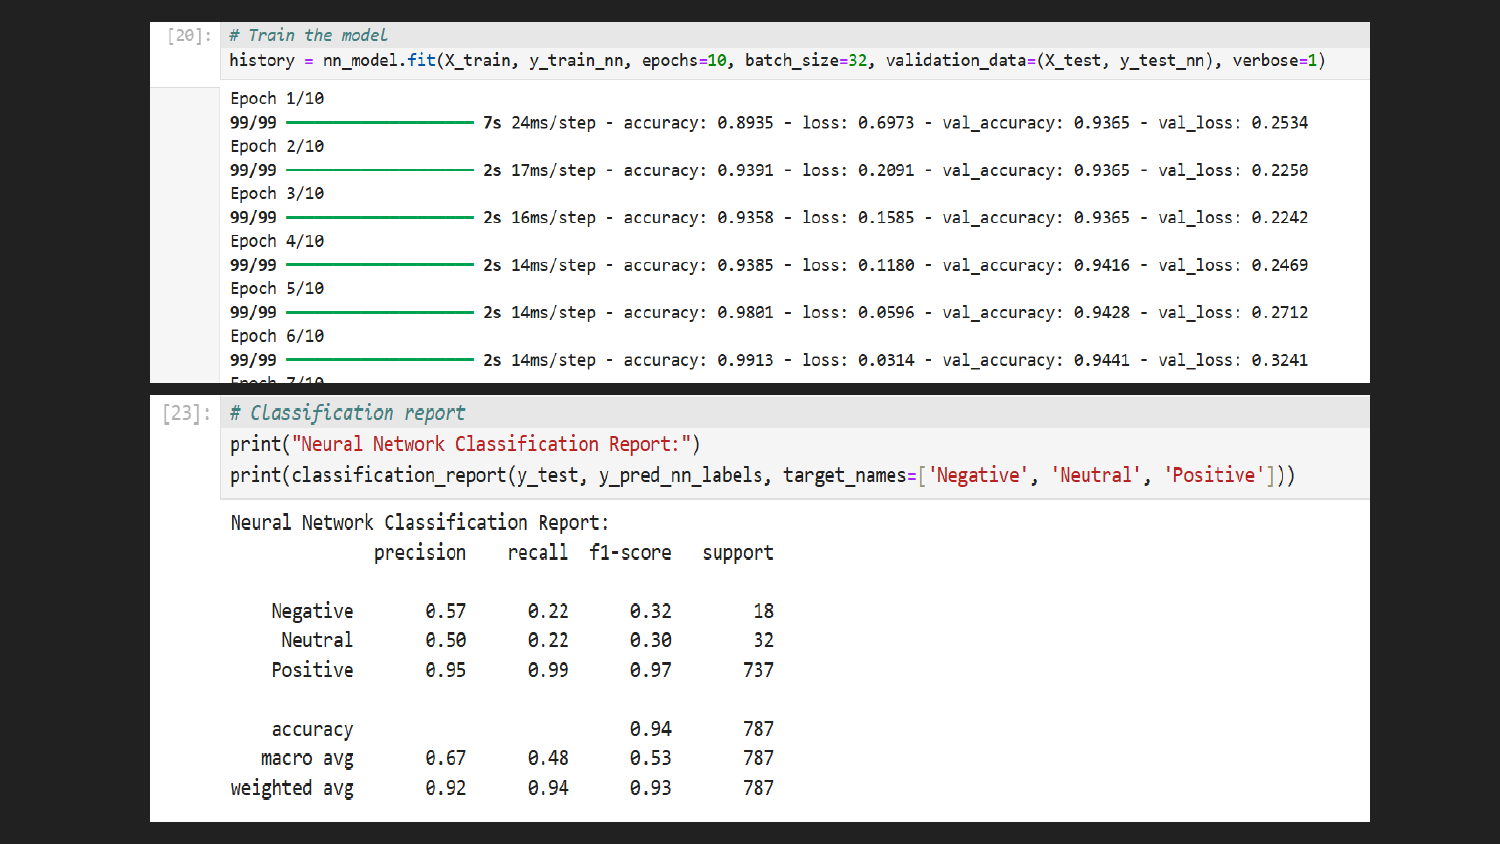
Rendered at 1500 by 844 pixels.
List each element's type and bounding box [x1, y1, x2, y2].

picture [150, 394, 1370, 822]
picture [150, 22, 1370, 383]
